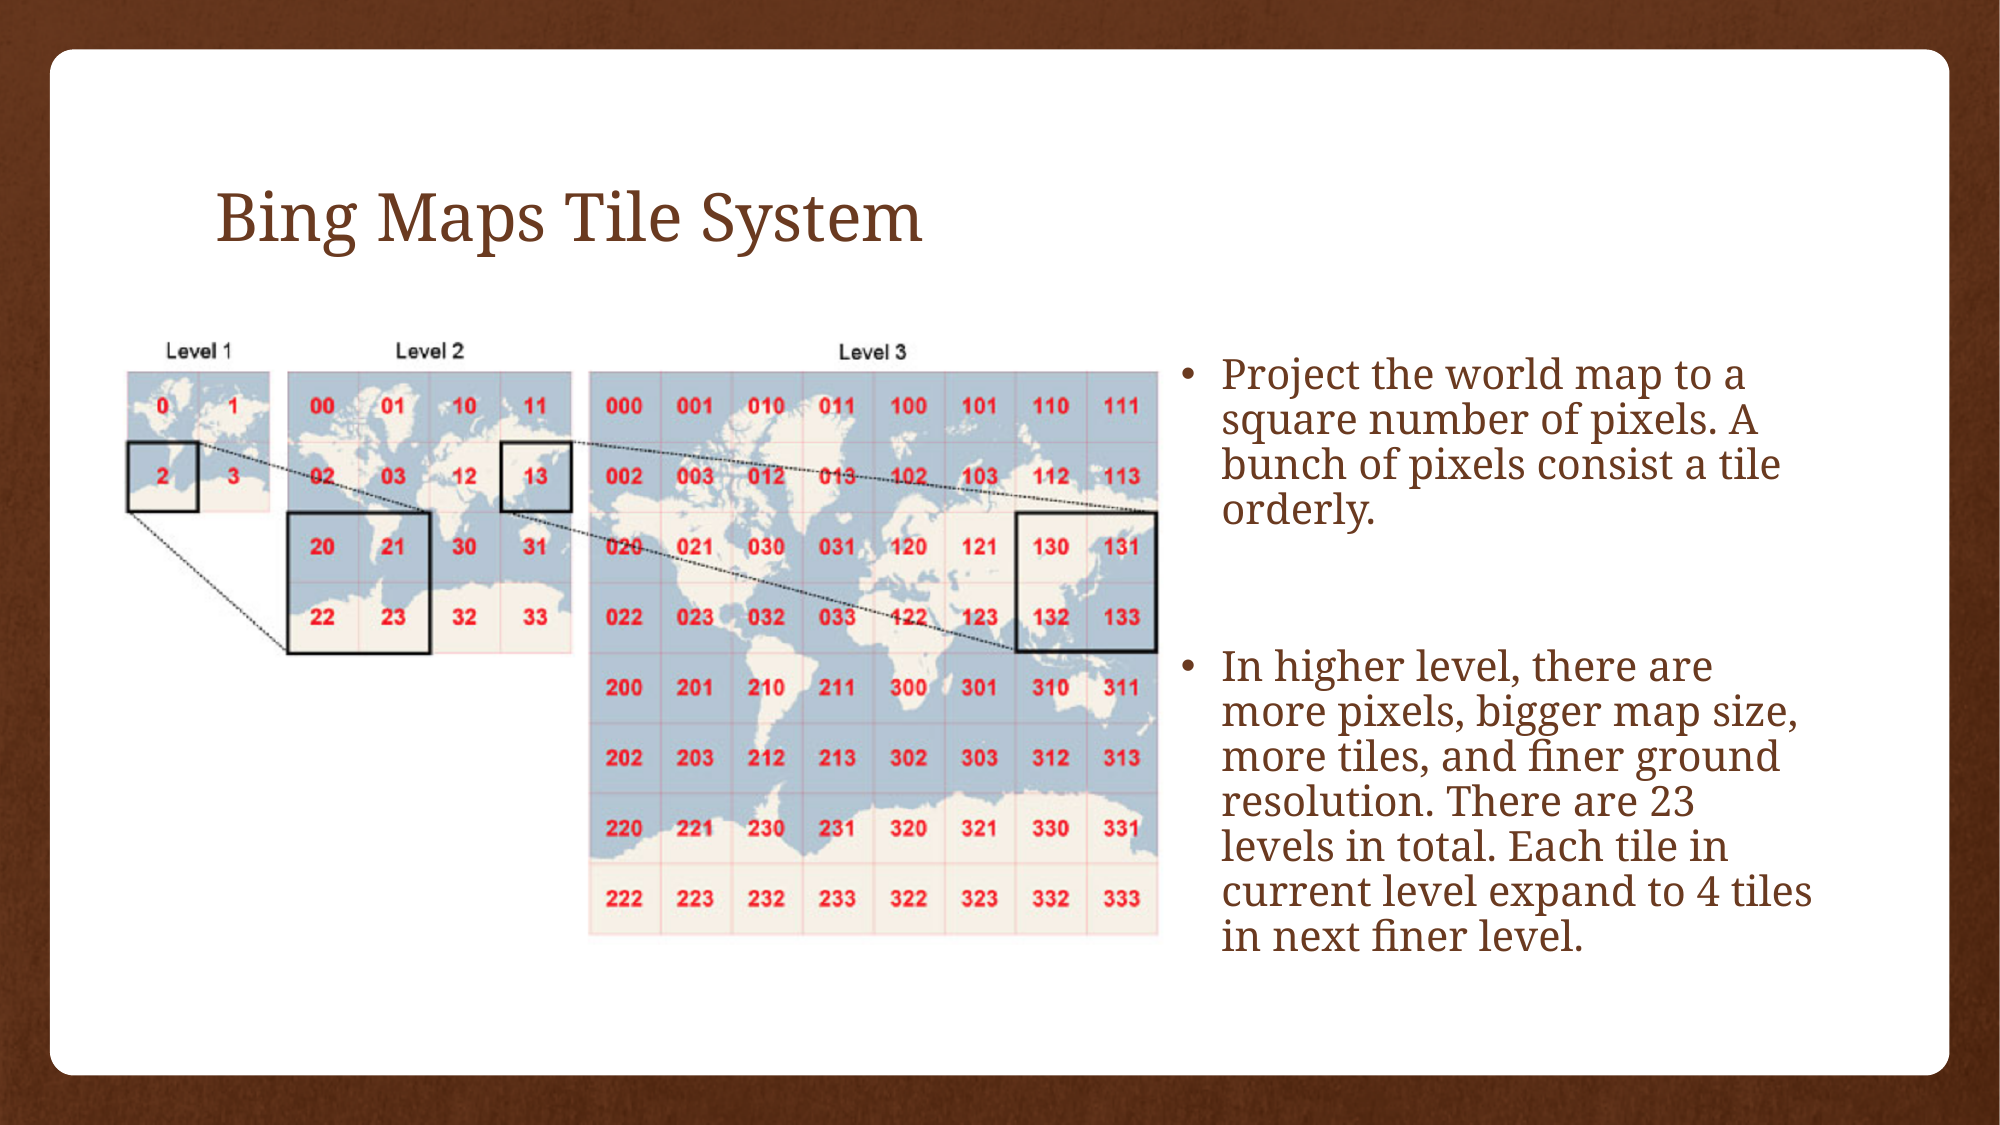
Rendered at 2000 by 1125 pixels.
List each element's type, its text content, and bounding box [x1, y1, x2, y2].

title Bing Maps Tile System [199, 70, 1800, 263]
list Project the world map to a square number of pixels. A bunch of pixels consist a tile orderly. In higher level, there are more pixels, bigger map size, more tiles, and finer ground resolution. There are 23 levels in total. Each tile in current level expand to 4 tiles in next finer level. [1165, 262, 1829, 1025]
picture [99, 324, 1200, 950]
